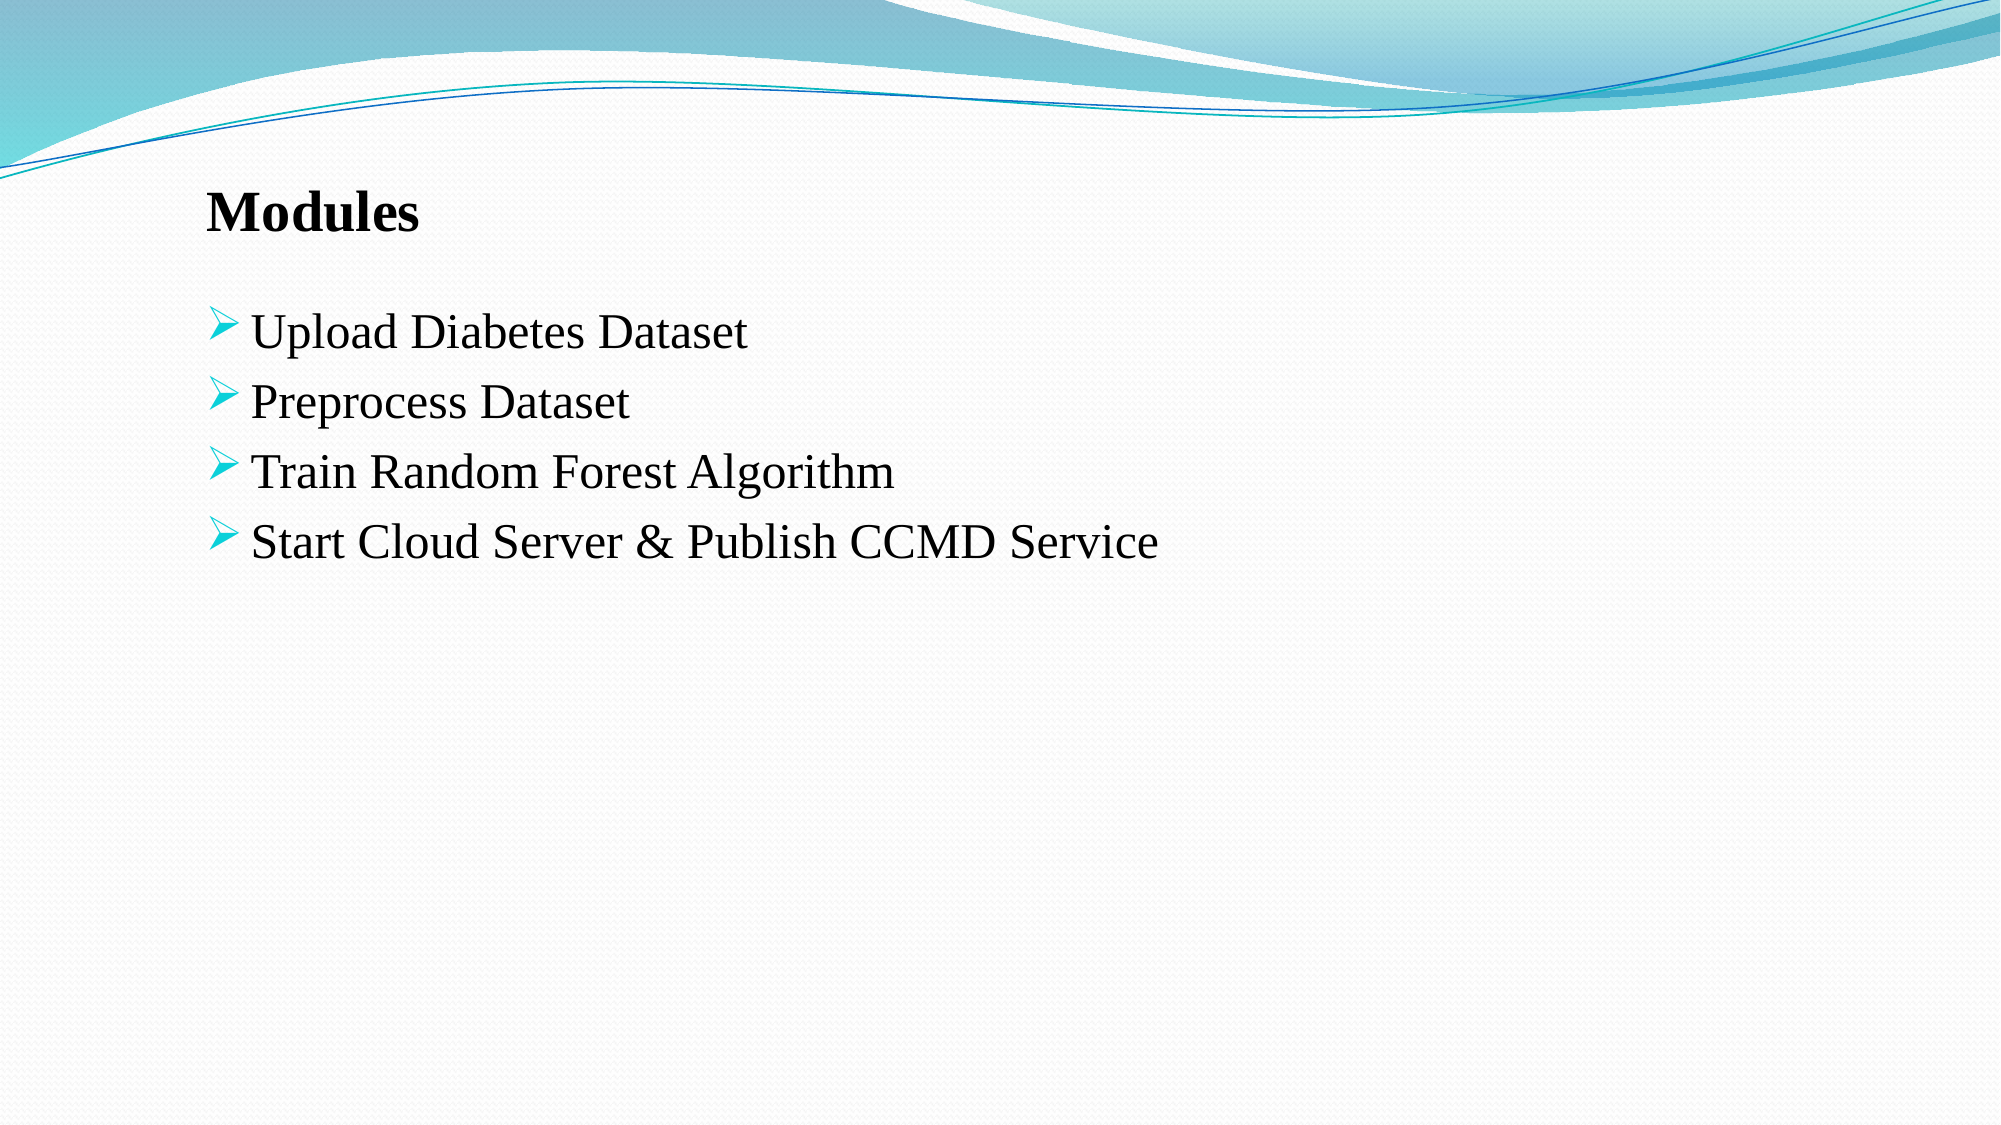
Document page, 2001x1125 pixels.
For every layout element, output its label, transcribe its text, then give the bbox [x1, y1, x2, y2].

title Modules [206, 81, 566, 244]
list Upload Diabetes Dataset Preprocess Dataset Train Random Forest Algorithm Start Cloud Server & Publish CCMD Service [190, 291, 1843, 977]
